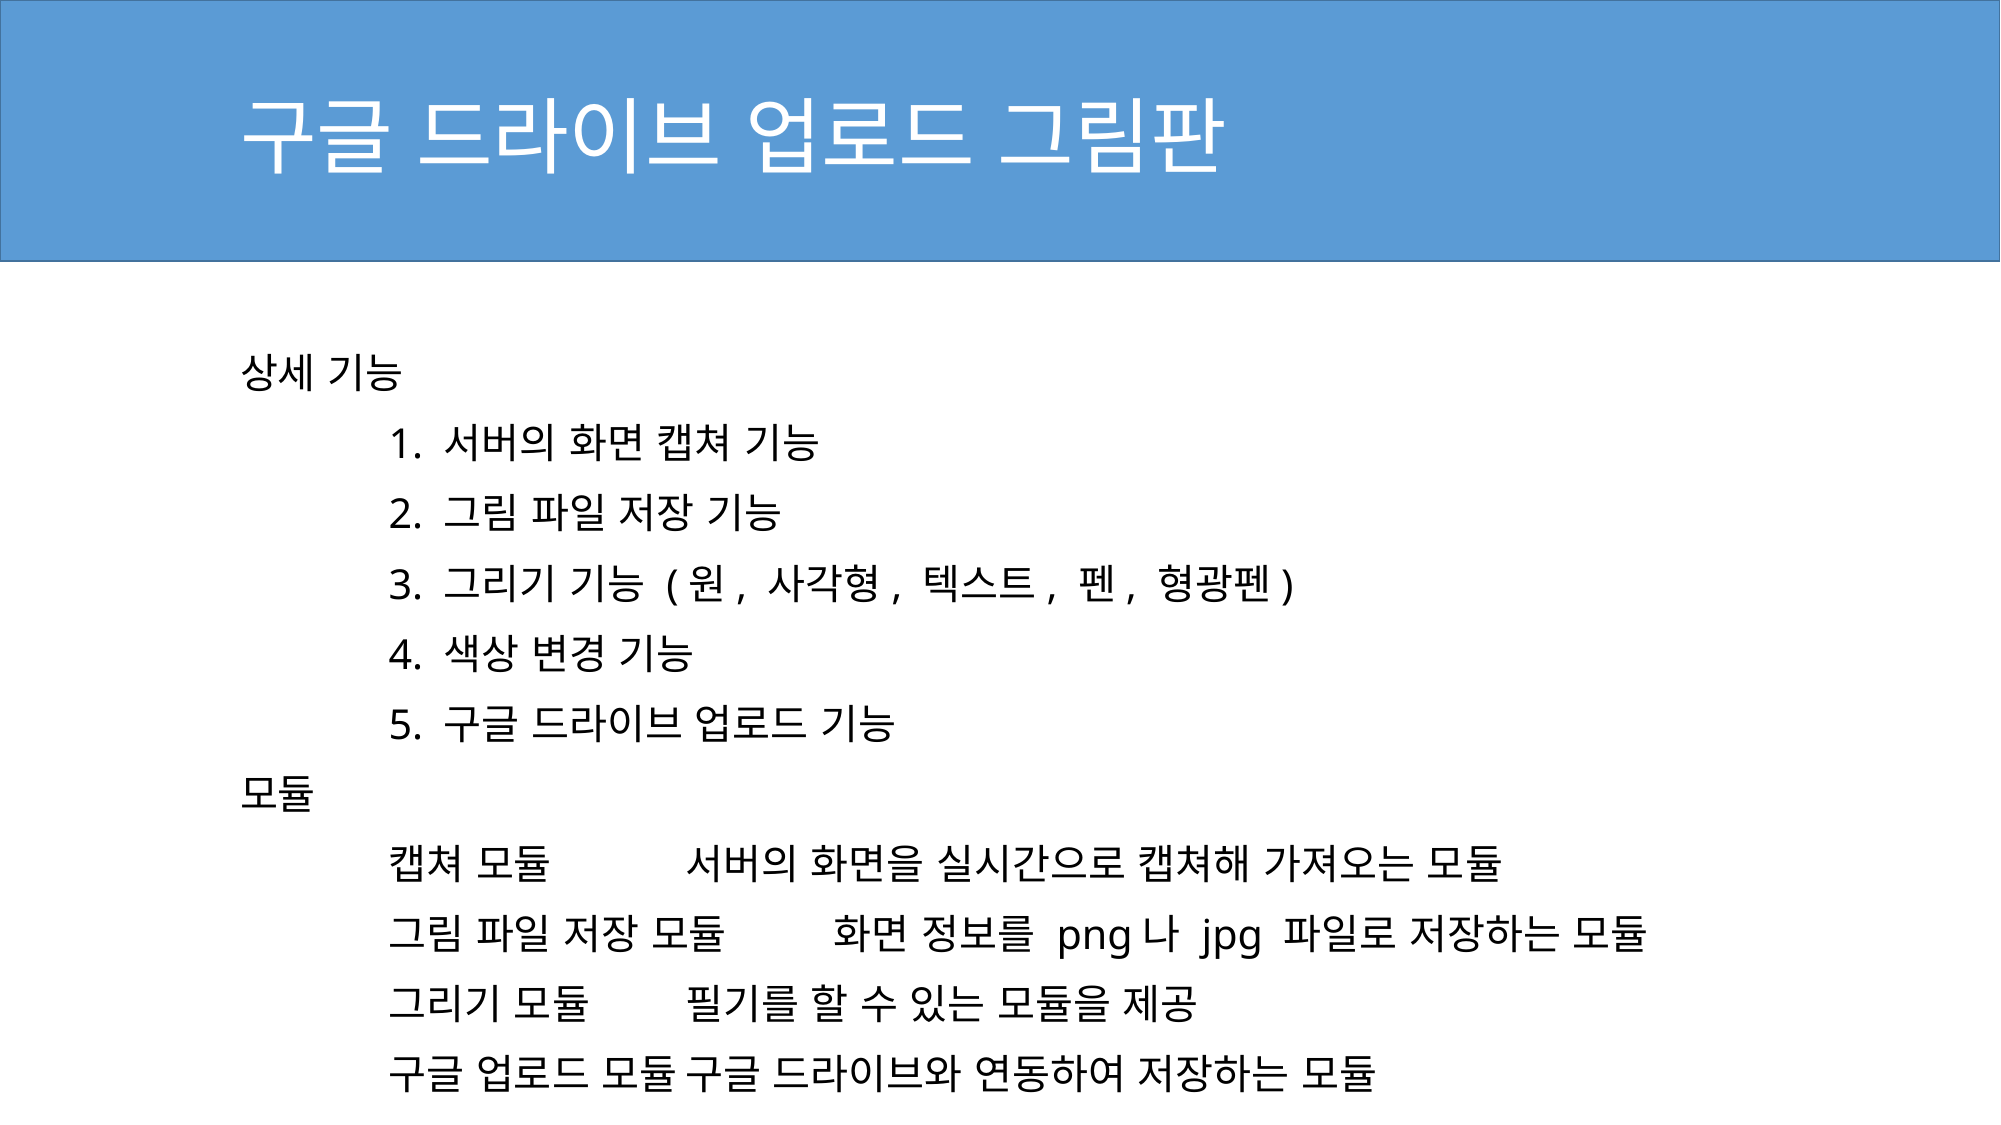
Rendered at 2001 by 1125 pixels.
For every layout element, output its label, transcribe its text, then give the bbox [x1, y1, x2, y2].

title 구글 드라이브 업로드 그림판 [225, 55, 1849, 226]
list 상세 기능 1. 서버의 화면 캡쳐 기능 2. 그림 파일 저장 기능 3. 그리기 기능 (원, 사각형, 텍스트, 펜, 형광펜) 4. 색상 변경 기능 5. 구글 드라이브 업로드 기능 모듈 캡쳐 모듈 서버의 화면을 실시간으로 캡쳐해 가져오는 모듈 그림 파일 저장 모듈 화면 정보를 png나 jpg 파일로 저장하는 모듈 그리기 모듈 필기를 할 수 있는 모듈을 제공 구글 업로드 모듈 구글 드라이브와 연동하여 저장하는 모듈 [225, 340, 1775, 1113]
text_box [0, 0, 2000, 262]
